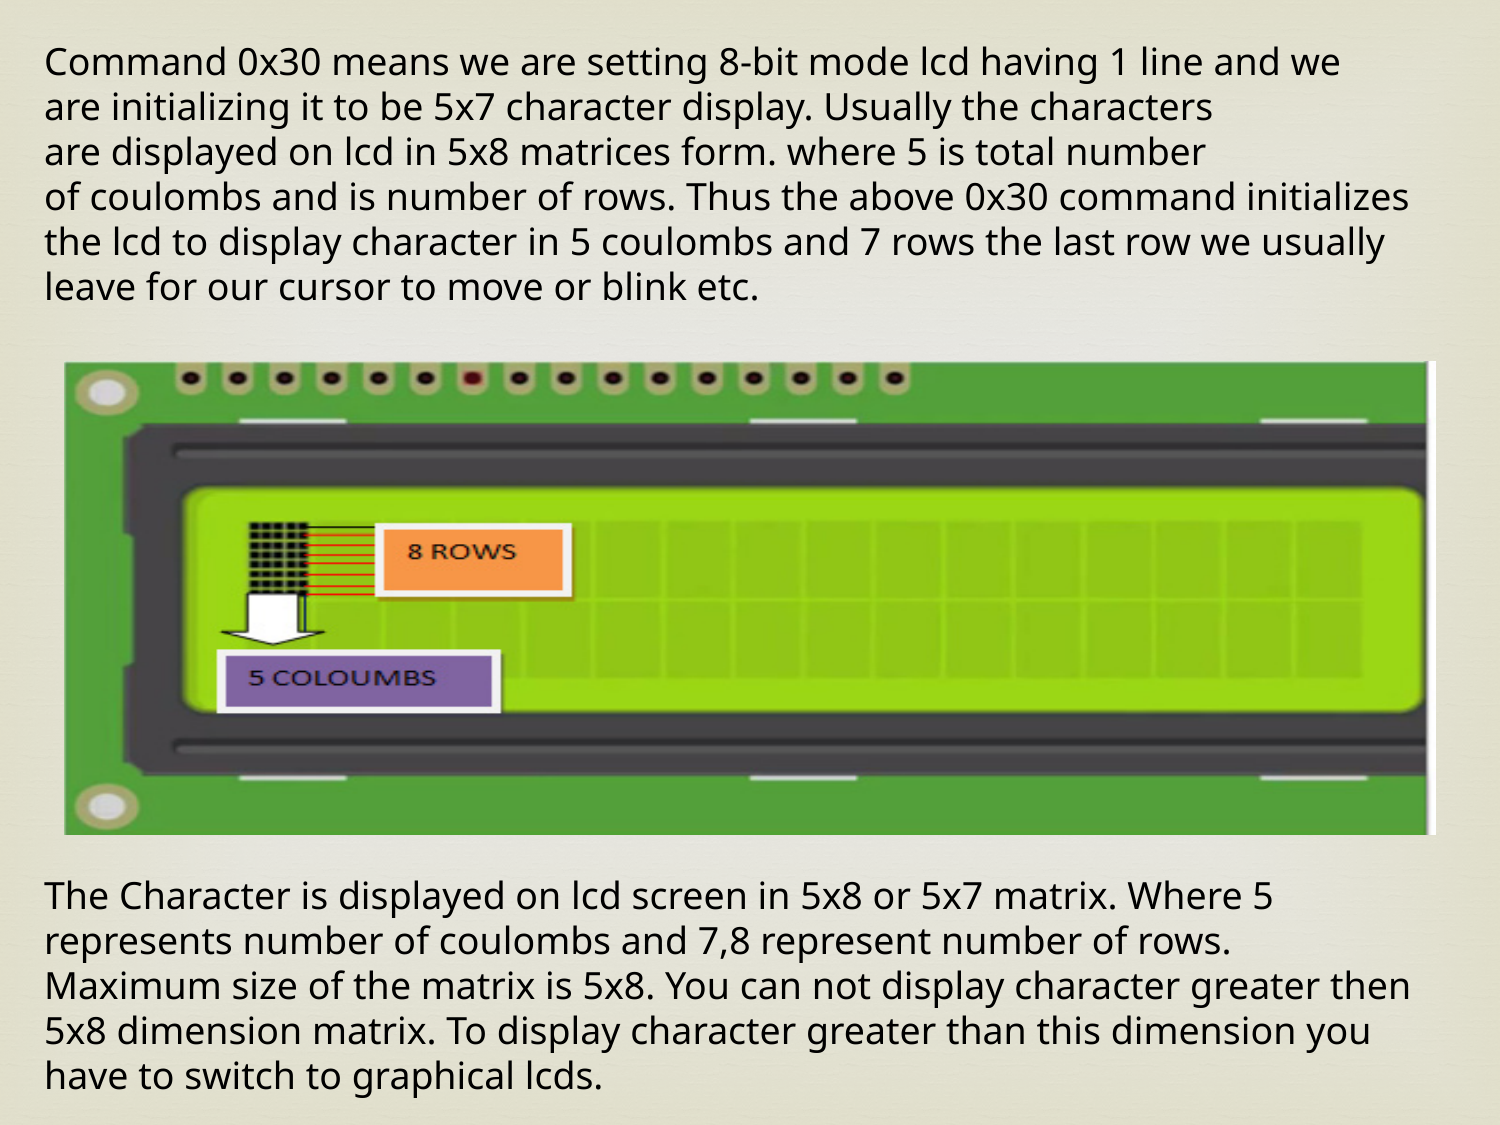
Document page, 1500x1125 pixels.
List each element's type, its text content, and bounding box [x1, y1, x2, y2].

text_box The Character is displayed on lcd screen in 5x8 or 5x7 matrix. Where 5 represents number of coulombs and 7,8 represent number of rows. Maximum size of the matrix is 5x8. You can not display character greater then 5x8 dimension matrix. To display character greater than this dimension you have to switch to graphical lcds. [29, 775, 1436, 1105]
text_box Command 0x30 means we are setting 8-bit mode lcd having 1 line and we are initializing it to be 5x7 character display. Usually the characters are displayed on lcd in 5x8 matrices form. where 5 is total number of coulombs and is number of rows. Thus the above 0x30 command initializes the lcd to display character in 5 coulombs and 7 rows the last row we usually leave for our cursor to move or blink etc. [29, 30, 1471, 406]
picture [64, 361, 1436, 835]
